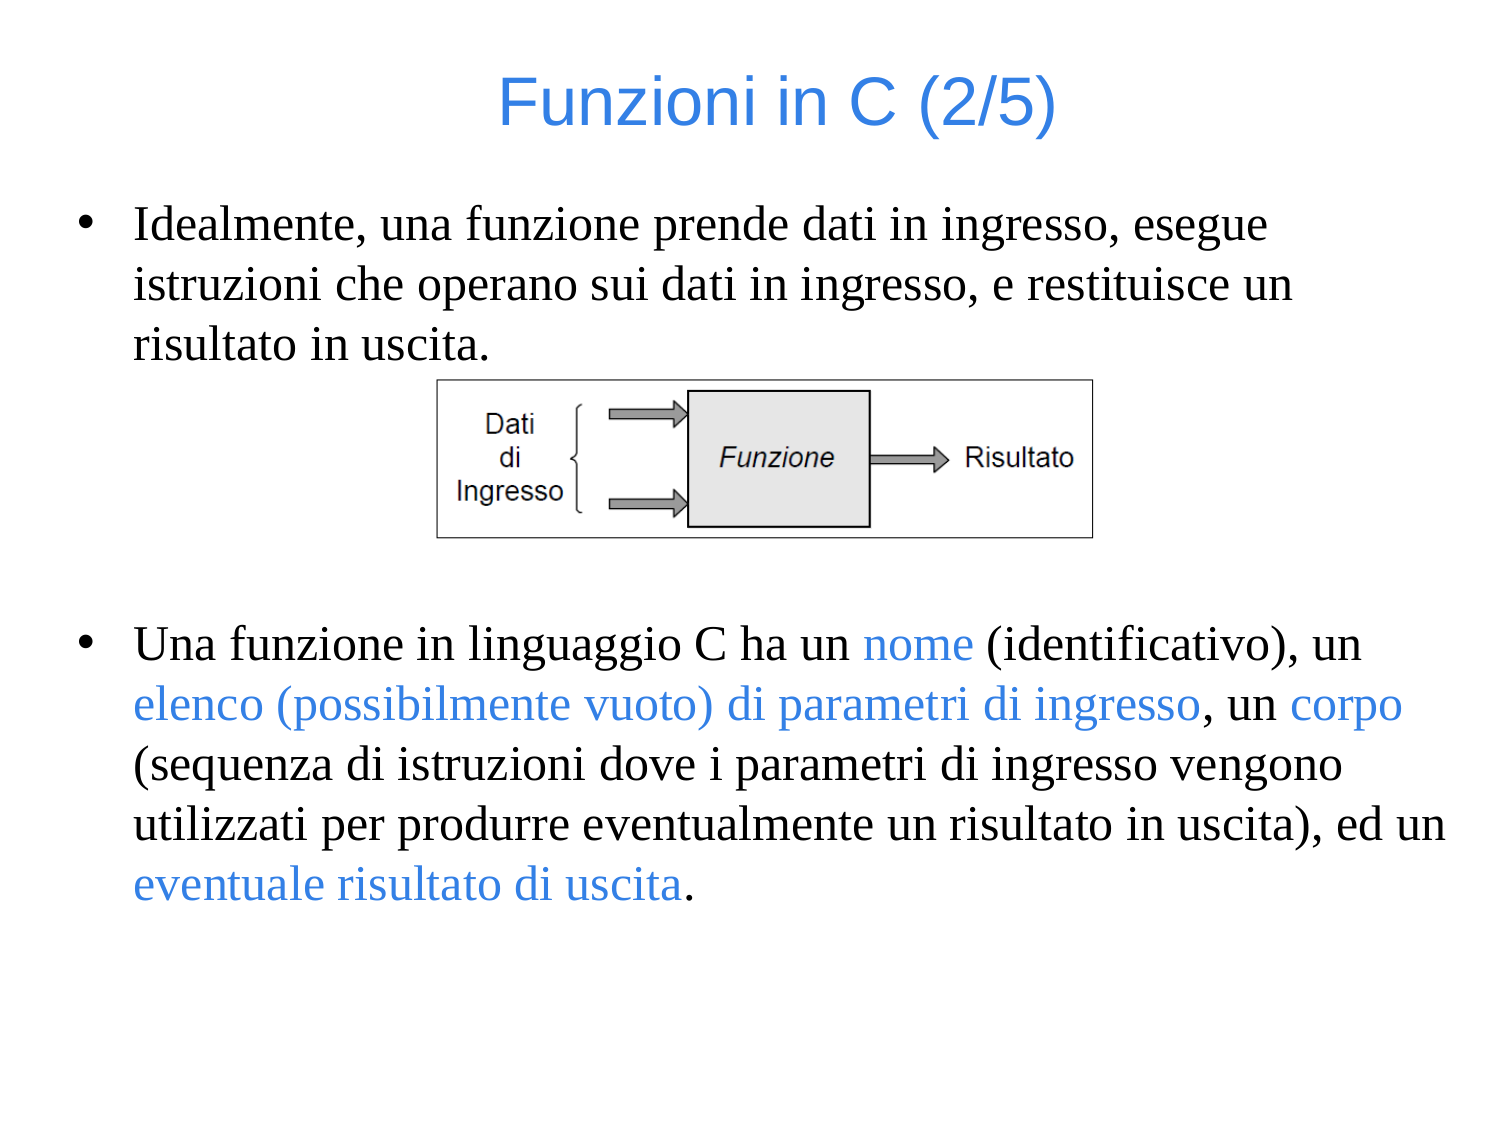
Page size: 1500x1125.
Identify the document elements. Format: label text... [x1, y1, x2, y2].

text_box Funzioni in C (2/5) [75, 58, 1463, 123]
picture [423, 369, 1114, 554]
text_box Idealmente, una funzione prende dati in ingresso, esegue istruzioni che operano sui dati in ingresso, e restituisce un risultato in uscita. Una funzione in linguaggio C ha un nome (identificativo), un elenco (possibilmente vuoto) di parametri di ingresso, un corpo (sequenza di istruzioni dove i parametri di ingresso vengono utilizzati per produrre eventualmente un risultato in uscita), ed un eventuale risultato di uscita. [62, 123, 1475, 974]
